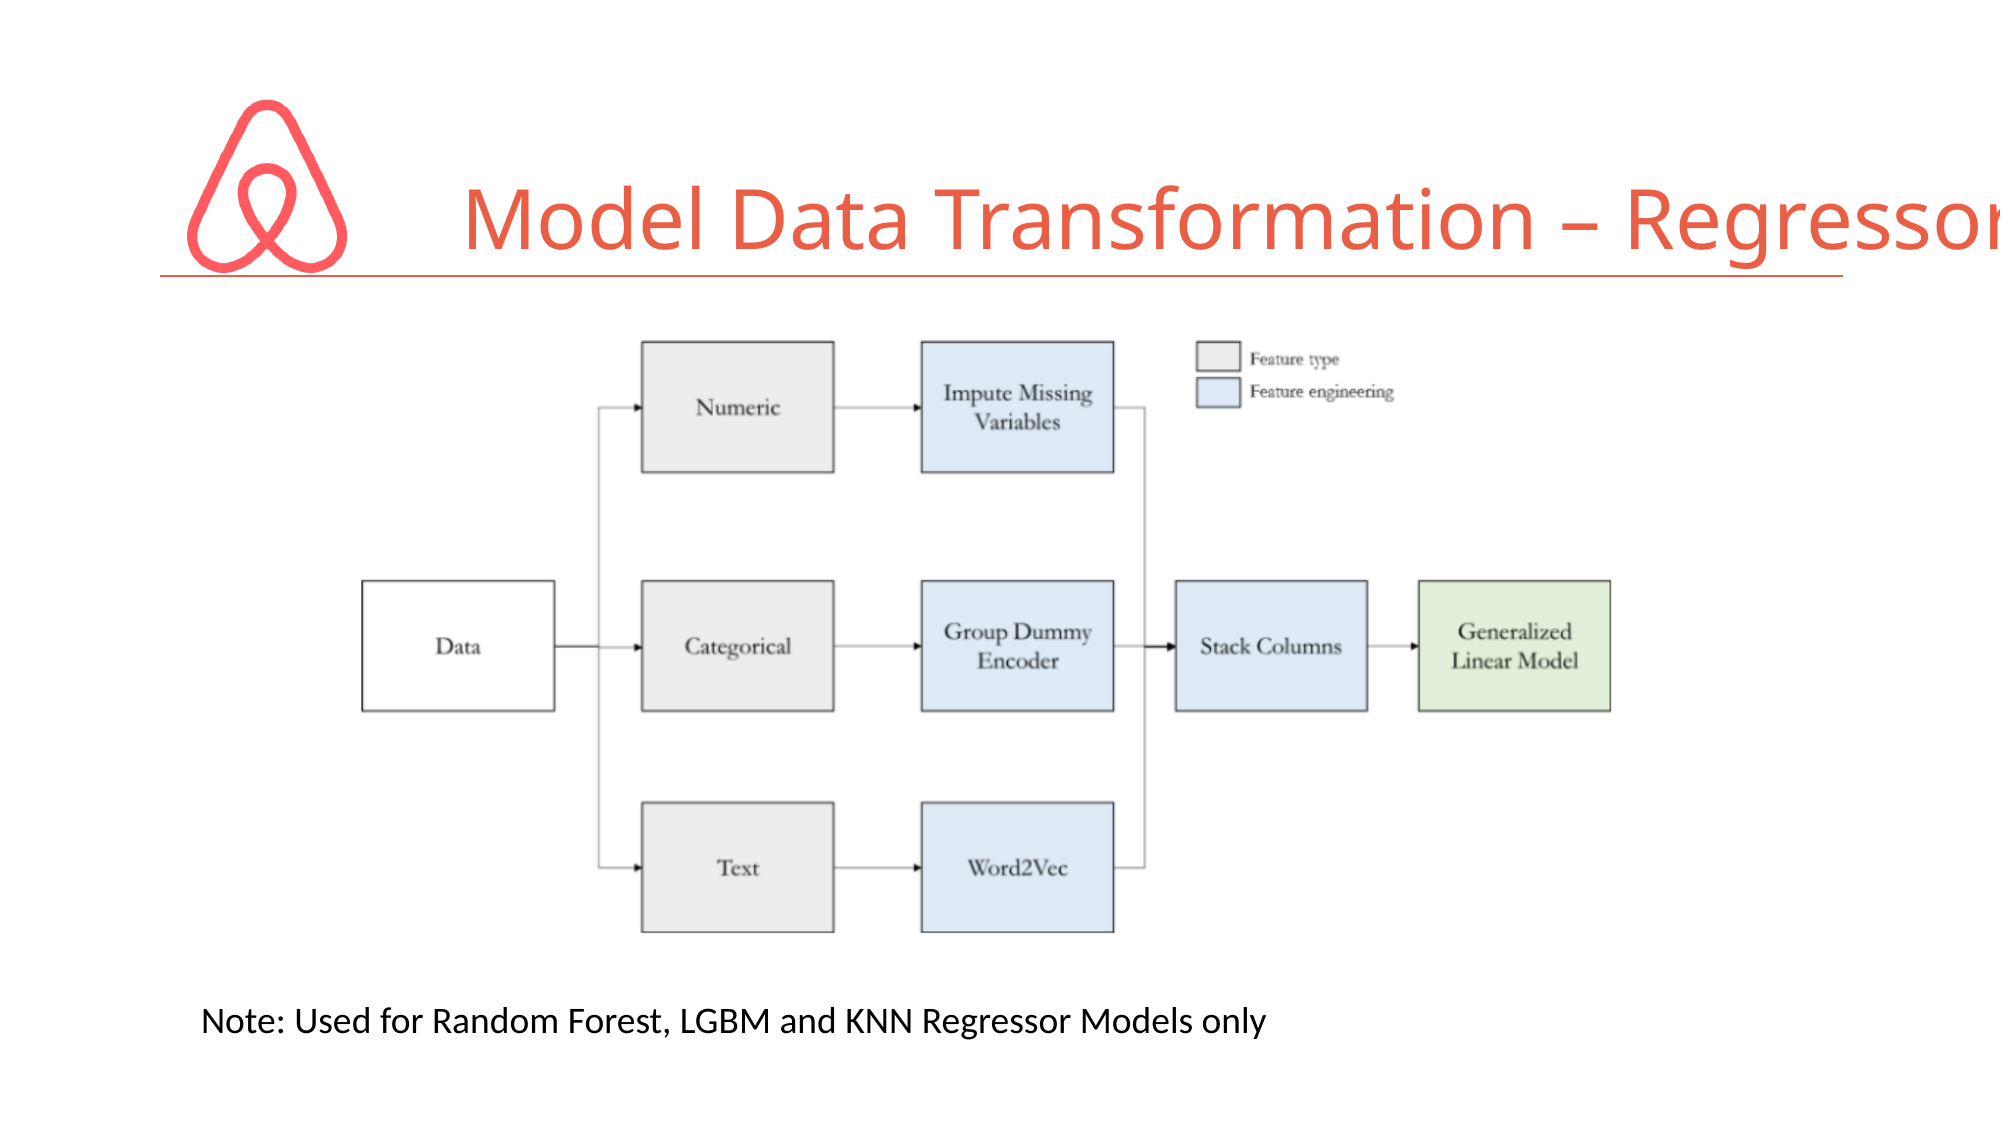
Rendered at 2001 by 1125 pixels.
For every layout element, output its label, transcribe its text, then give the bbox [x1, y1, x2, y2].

picture [86, 17, 1623, 964]
text_box Note: Used for Random Forest, LGBM and KNN Regressor Models only [186, 988, 1778, 1049]
title Model Data Transformation – Regressors [447, 114, 2000, 332]
